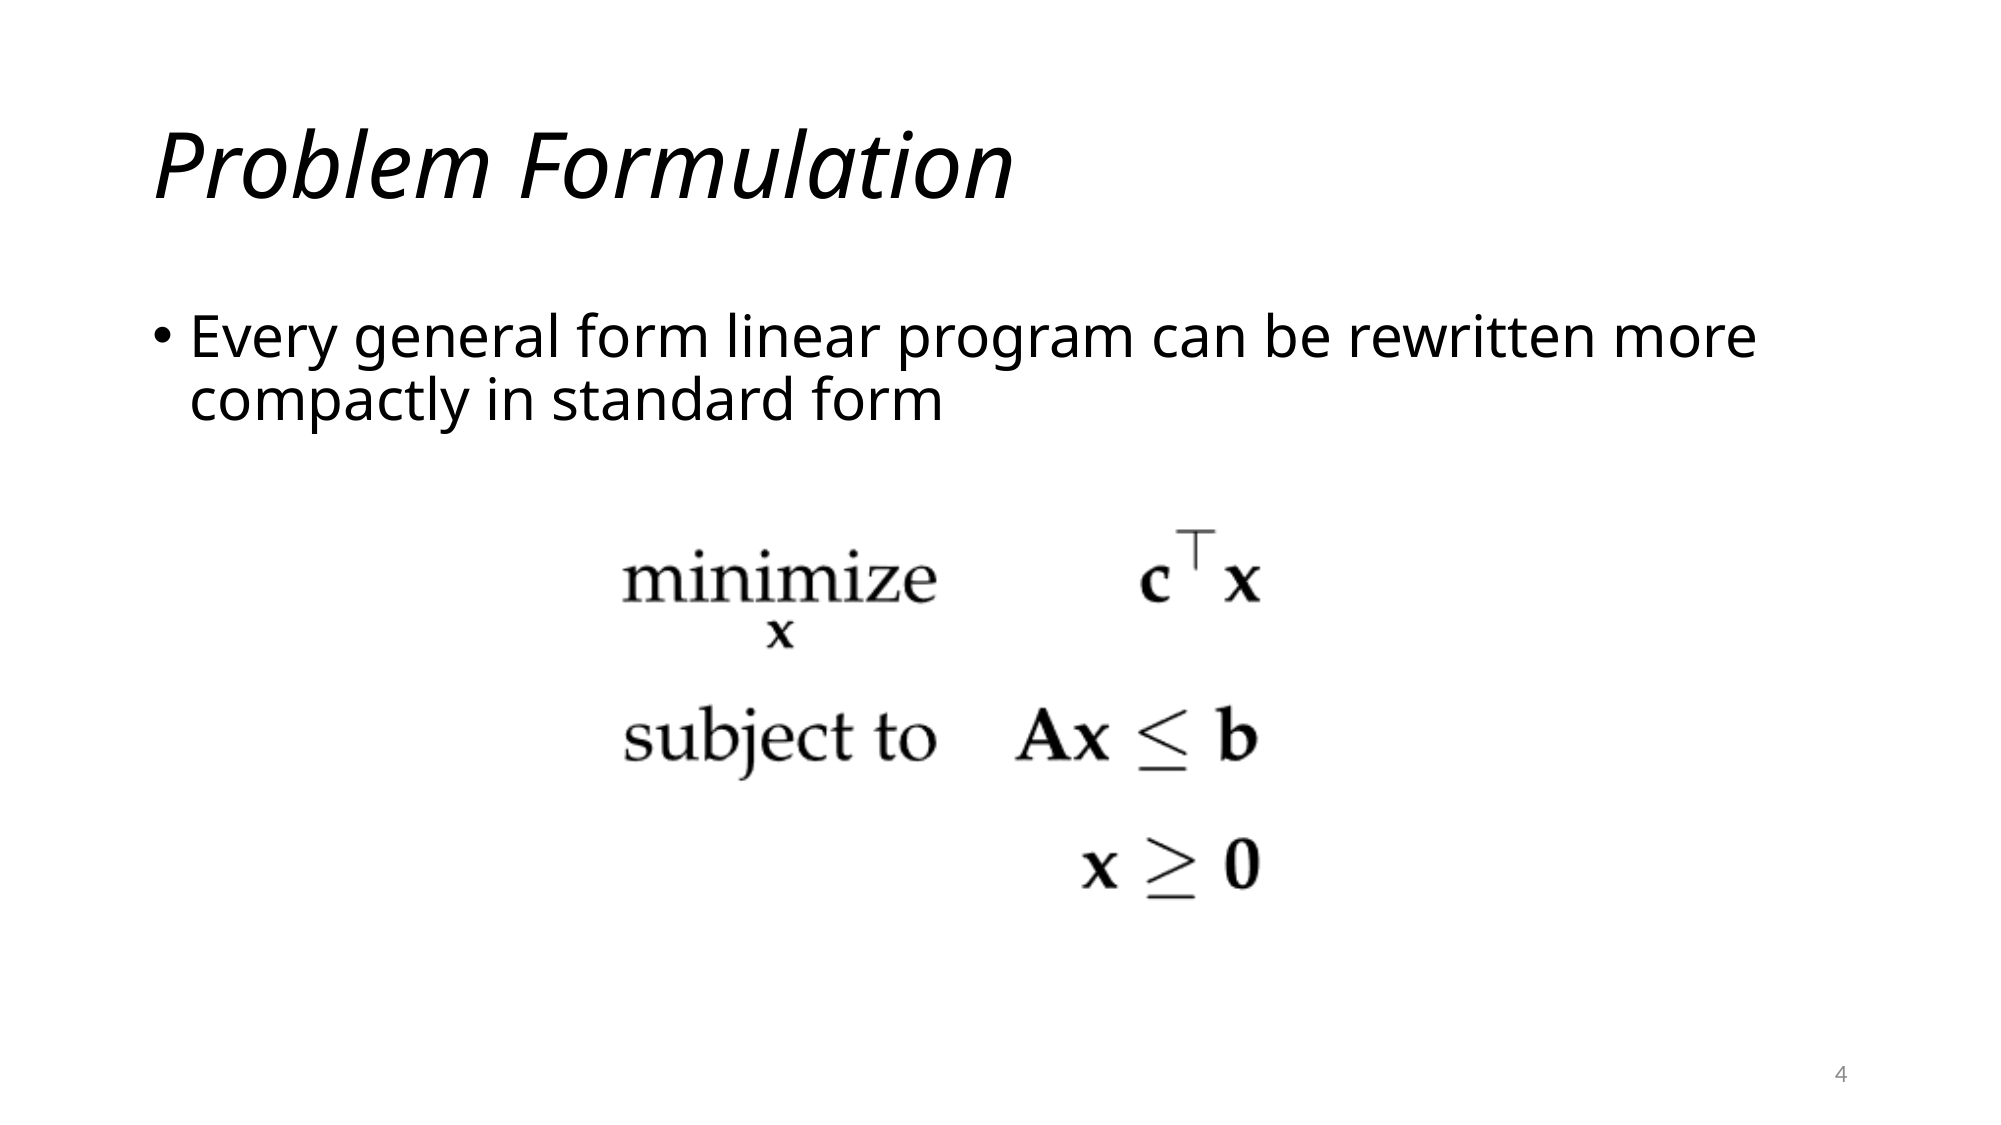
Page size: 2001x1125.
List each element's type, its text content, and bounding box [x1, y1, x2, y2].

slide_number 4 [1412, 1042, 1863, 1103]
picture [434, 375, 1418, 1041]
title Problem Formulation [137, 59, 1863, 278]
list Every general form linear program can be rewritten more compactly in standard form [137, 299, 1863, 1014]
